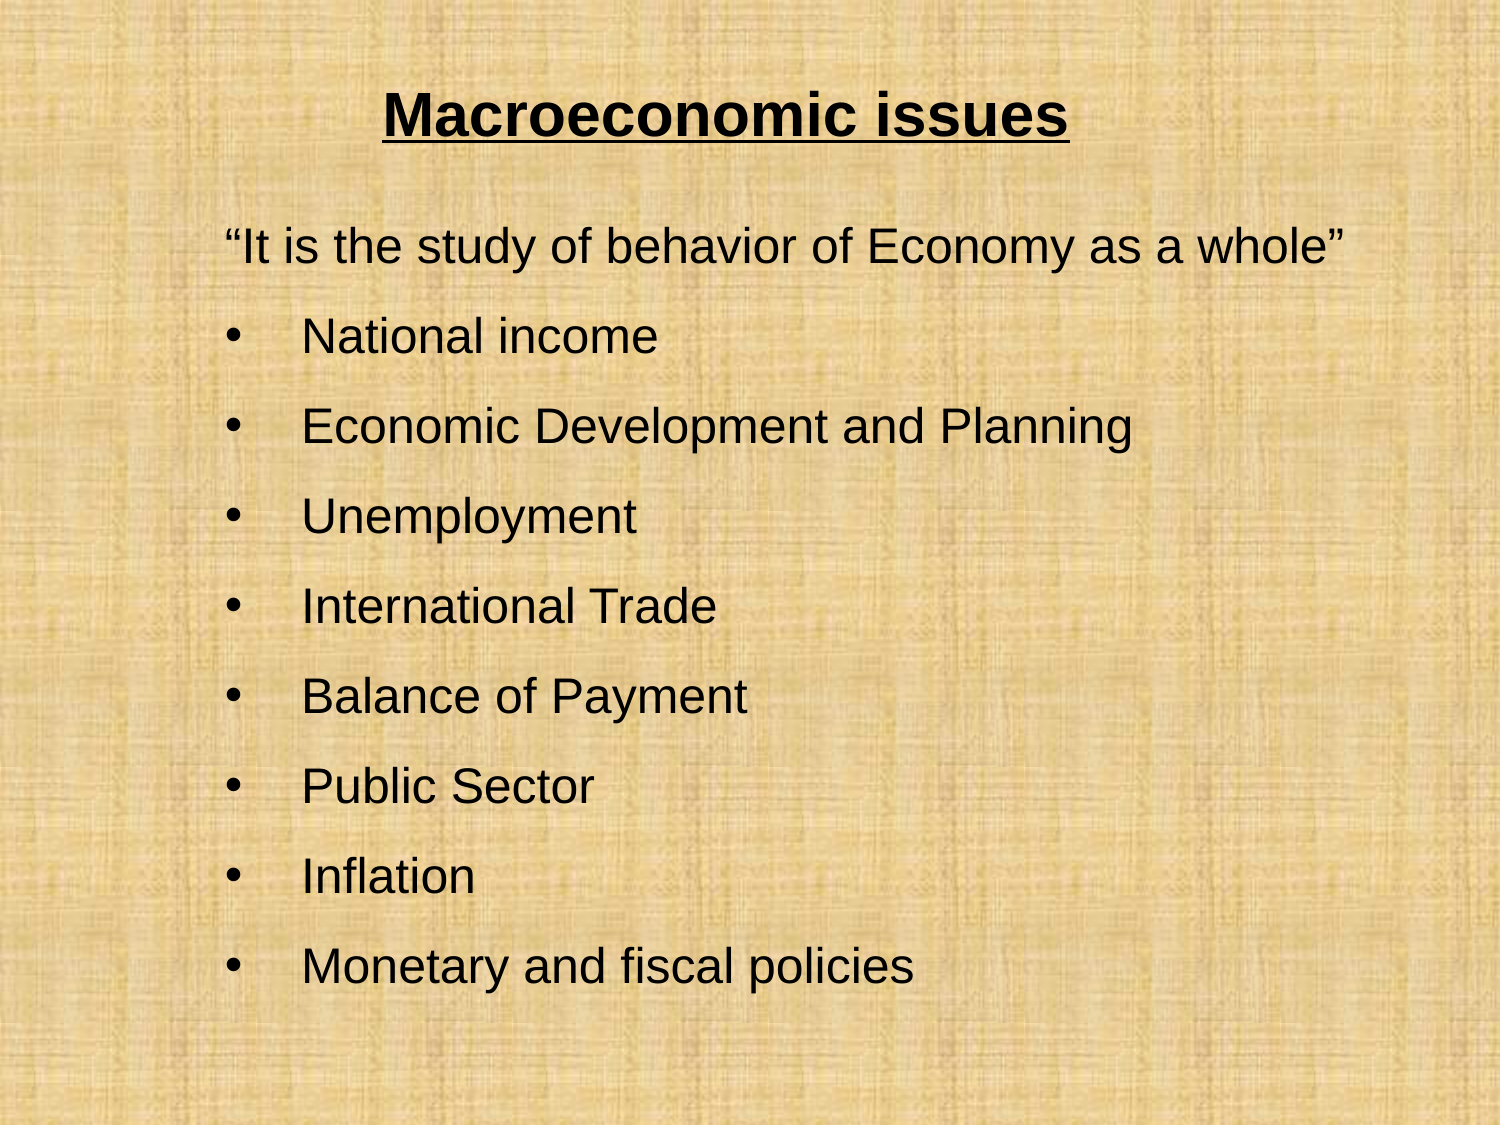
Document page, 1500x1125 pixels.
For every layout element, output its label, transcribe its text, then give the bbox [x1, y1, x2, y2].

picture [0, 0, 1500, 1125]
title Macroeconomic issues [0, 17, 1453, 206]
text_box “It is the study of behavior of Economy as a whole” National income Economic Development and Planning Unemployment International Trade Balance of Payment Public Sector Inflation Monetary and fiscal policies [210, 176, 1376, 1002]
